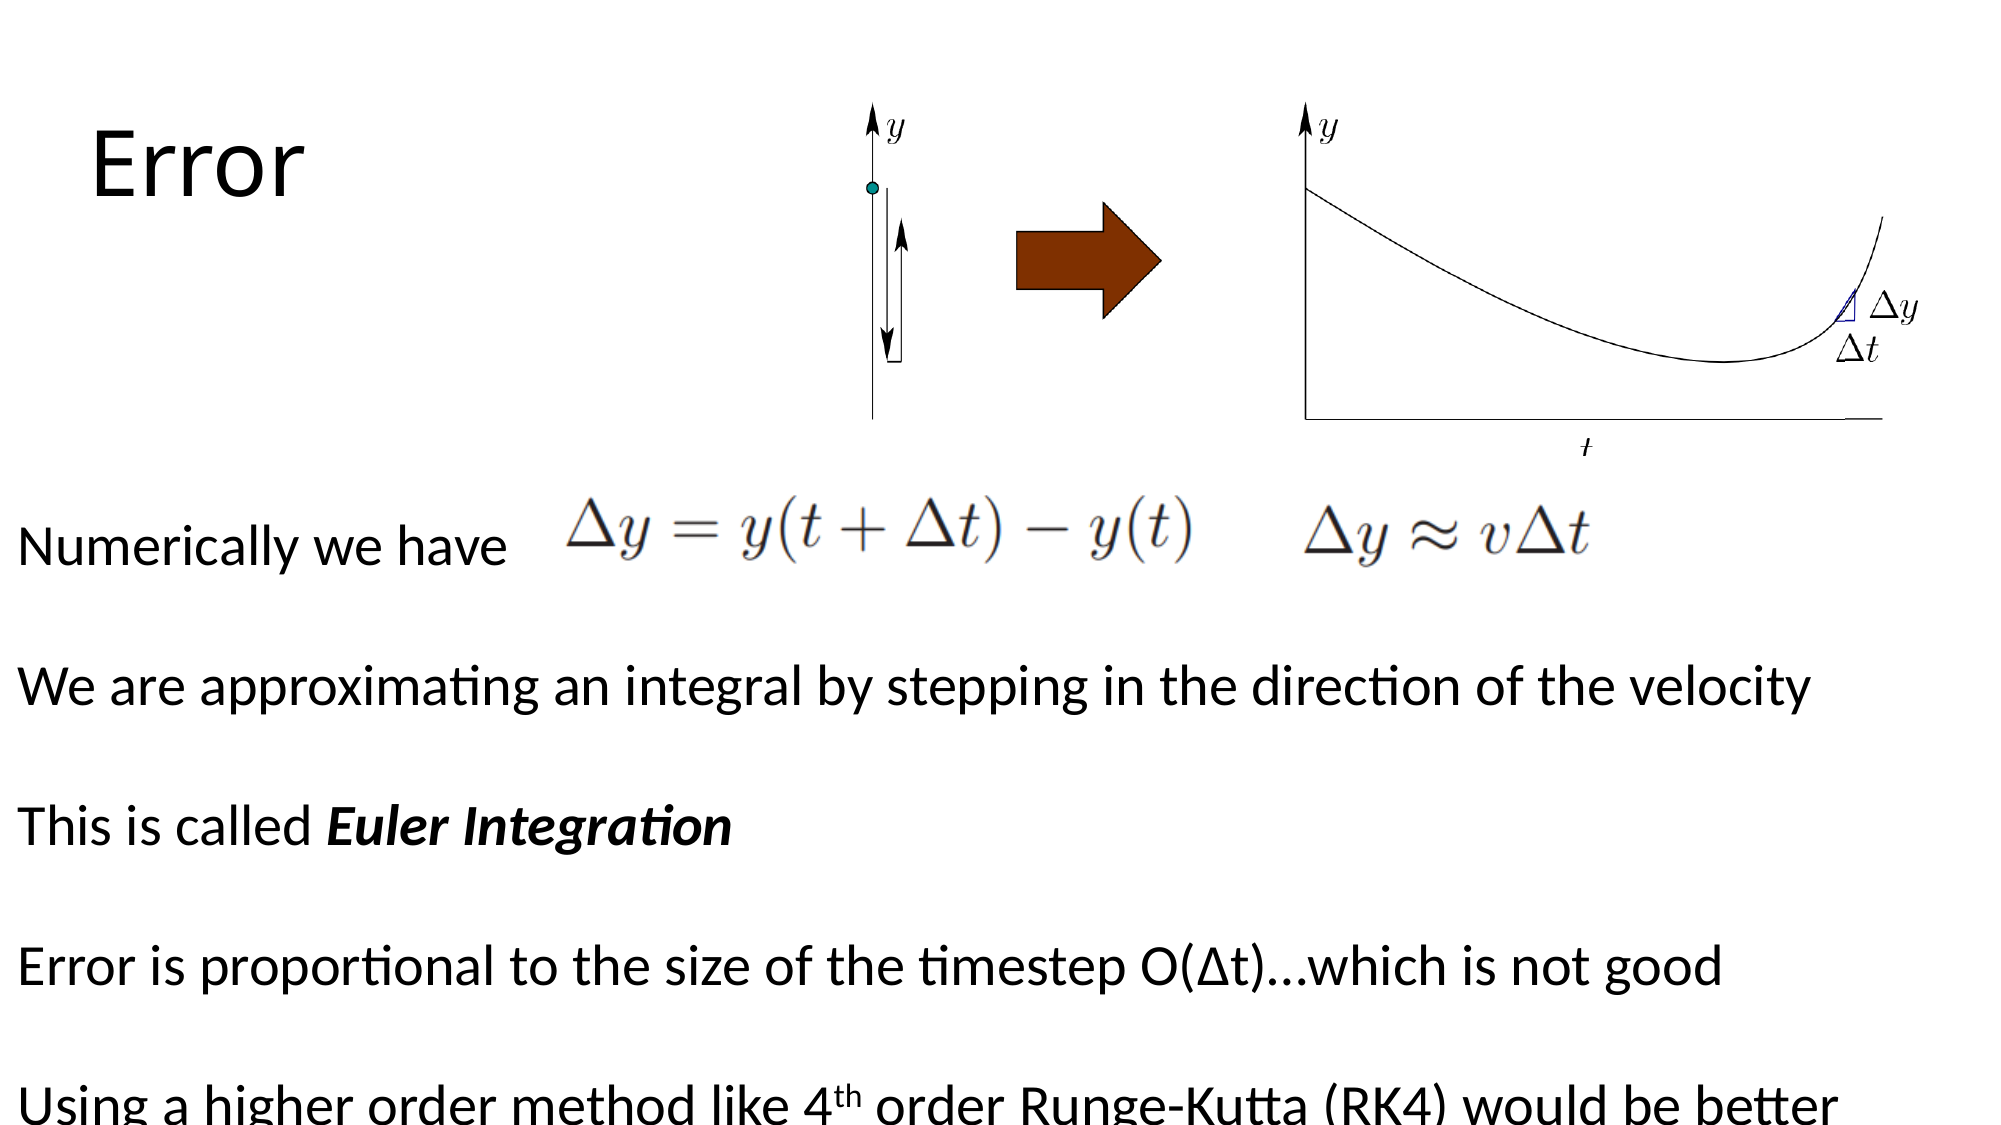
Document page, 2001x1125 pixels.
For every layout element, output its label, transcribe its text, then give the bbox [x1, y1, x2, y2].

title Error [68, 97, 840, 223]
picture [840, 84, 1952, 591]
picture [516, 475, 1200, 583]
list Numerically we have We are approximating an integral by stepping in the direction of the velocity This is called Euler Integration Error is proportional to the size of the timestep O(Δt)…which is not good Using a higher order method like 4th order Runge-Kutta (RK4) would be better [0, 417, 1952, 1125]
